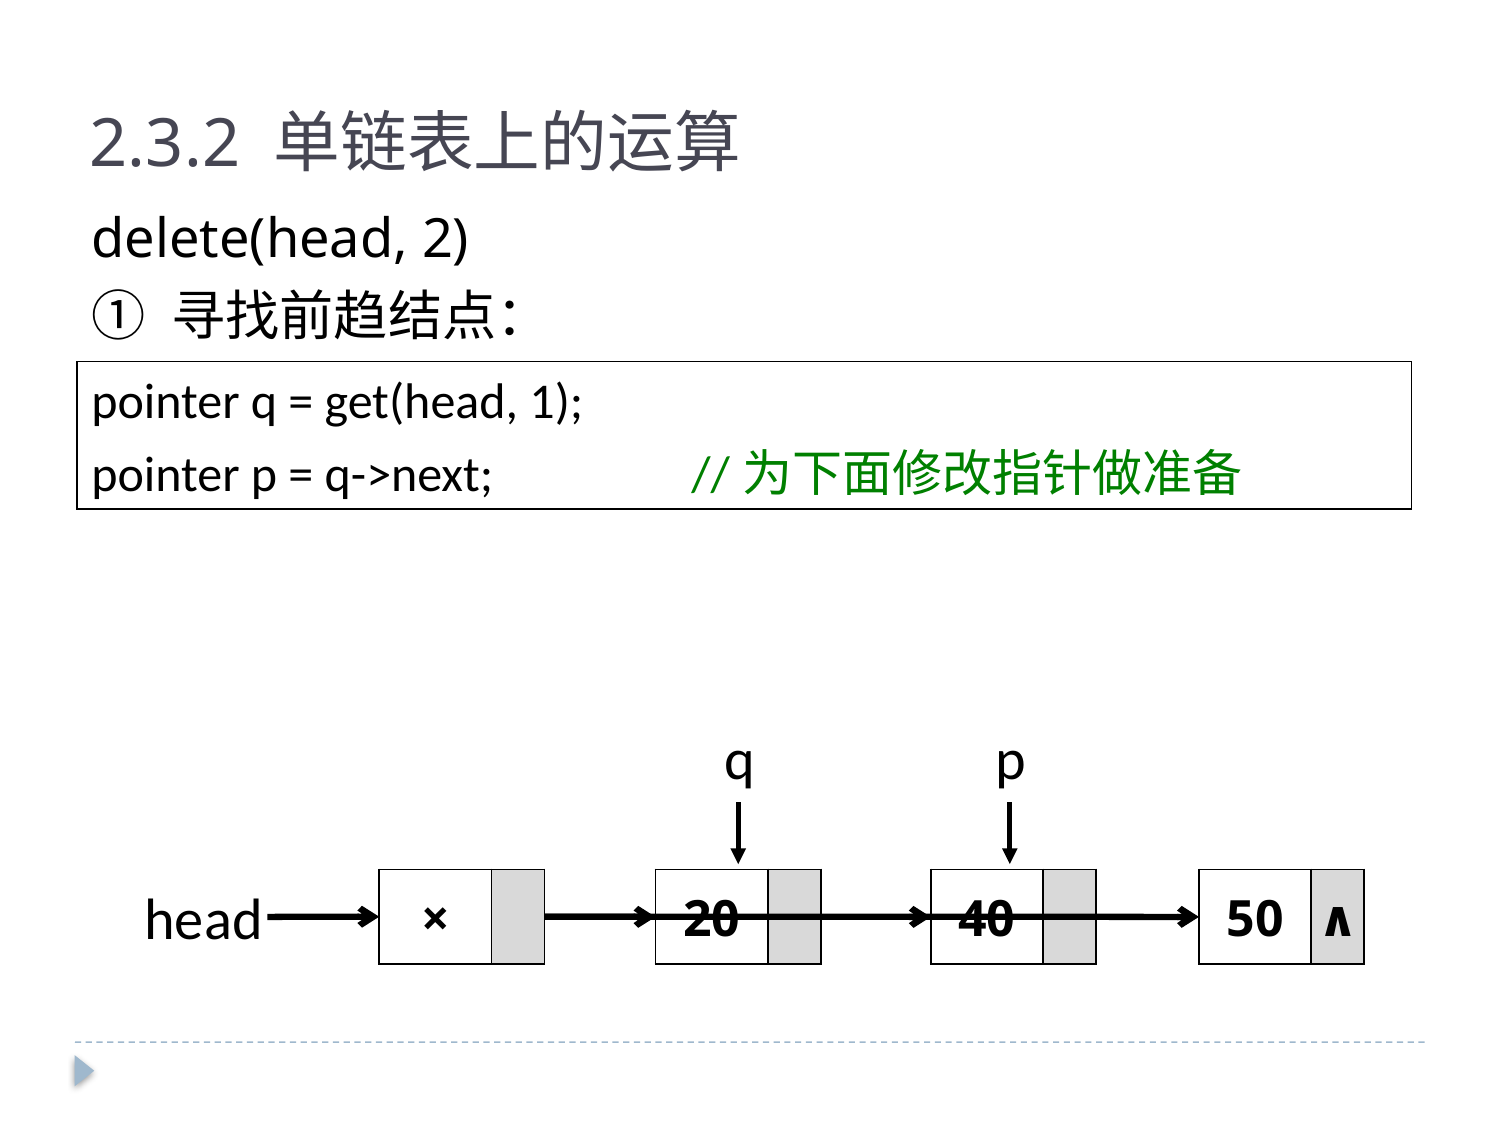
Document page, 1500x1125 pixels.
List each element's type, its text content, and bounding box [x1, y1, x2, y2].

table_header 20 [656, 920, 767, 963]
table_header ∧ [1312, 870, 1363, 963]
table_header [1044, 920, 1095, 963]
table_header 20 [656, 870, 767, 913]
text_box pointer q = get(head, 1); pointer p = q->next; //为下面修改指针做准备 [76, 361, 1412, 509]
title 2.3.2 单链表上的运算 [75, 24, 1425, 188]
table_header [769, 870, 820, 913]
text_box head [129, 873, 278, 959]
table_header [769, 920, 820, 963]
table_header 50 [1200, 870, 1310, 963]
text_box q [709, 713, 770, 799]
table_header 40 [932, 870, 1042, 913]
table_header 40 [932, 920, 1042, 963]
table_header [1044, 870, 1095, 913]
text_box p [981, 713, 1042, 799]
list delete(head, 2) ① 寻找前趋结点： [76, 196, 1427, 1007]
table_header × [380, 870, 491, 963]
table_header [492, 870, 544, 963]
